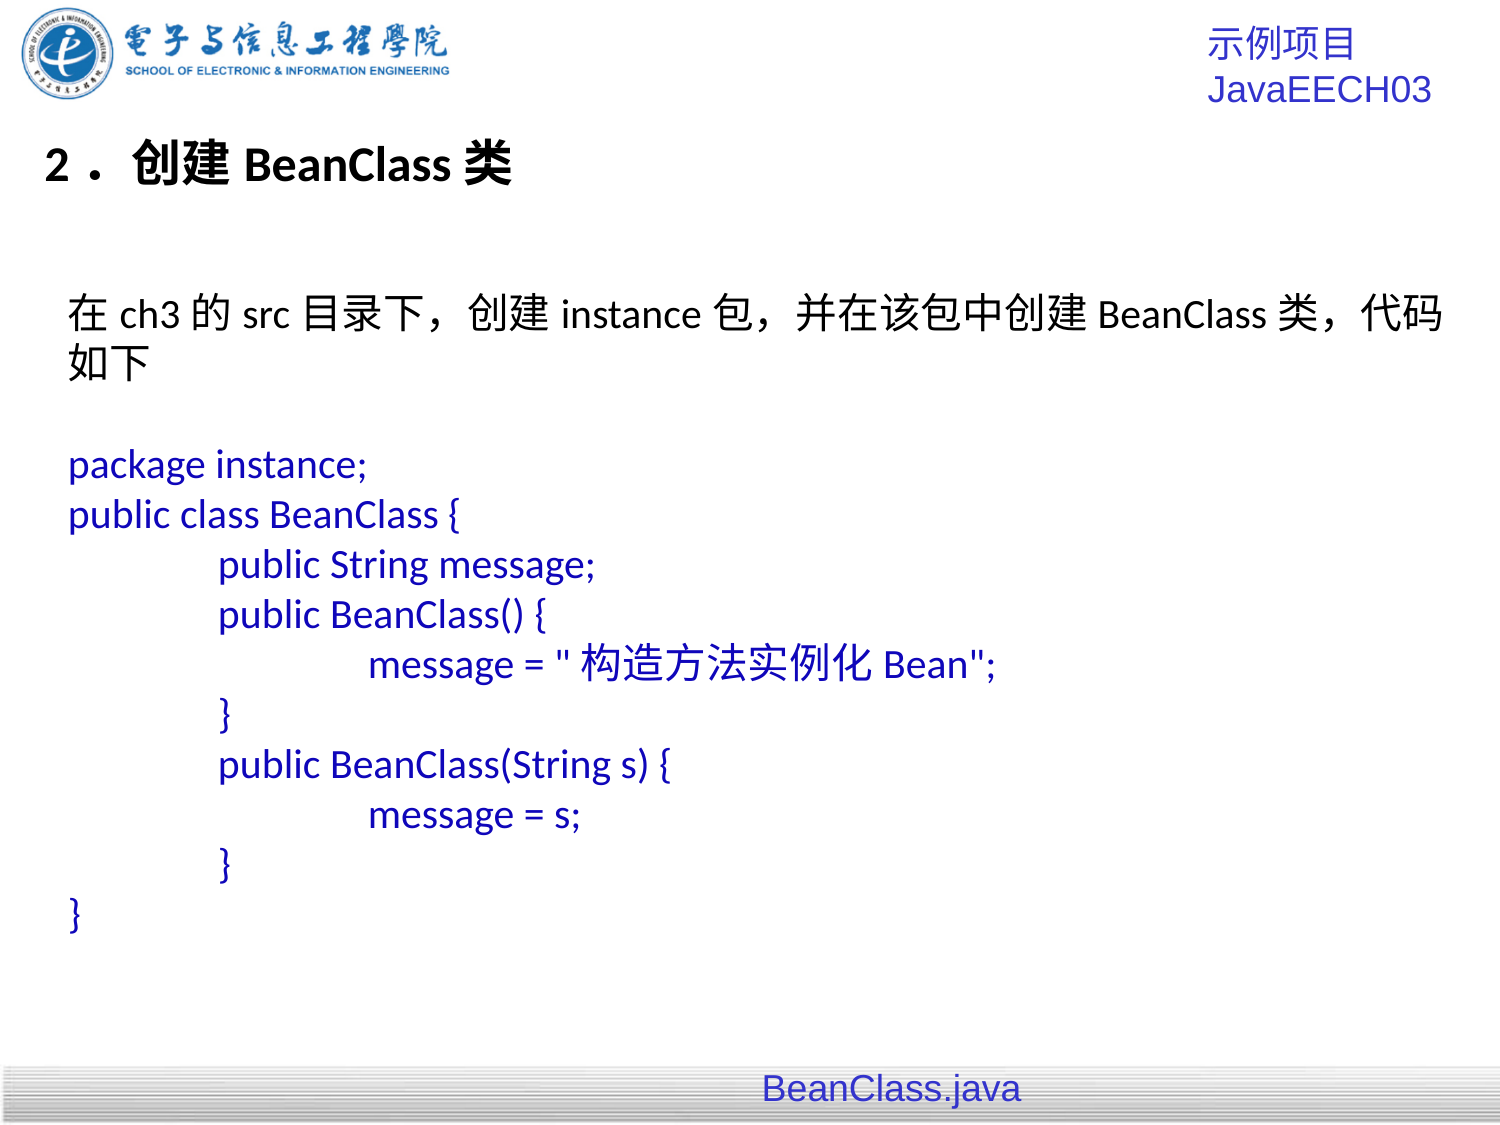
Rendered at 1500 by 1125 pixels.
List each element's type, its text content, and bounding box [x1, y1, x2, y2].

text_box 在ch3的src目录下，创建instance包，并在该包中创建BeanClass类，代码如下 package instance; public class BeanClass { public String message; public BeanClass() { message = "构造方法实例化Bean"; } public BeanClass(String s) { message = s; } } [53, 278, 1483, 944]
title 2．创建BeanClass类 [29, 97, 1380, 225]
text_box 示例项目 JavaEECH03 [1192, 12, 1500, 117]
text_box BeanClass.java [746, 1056, 1498, 1117]
picture [0, 4, 892, 102]
picture [0, 149, 1500, 1125]
